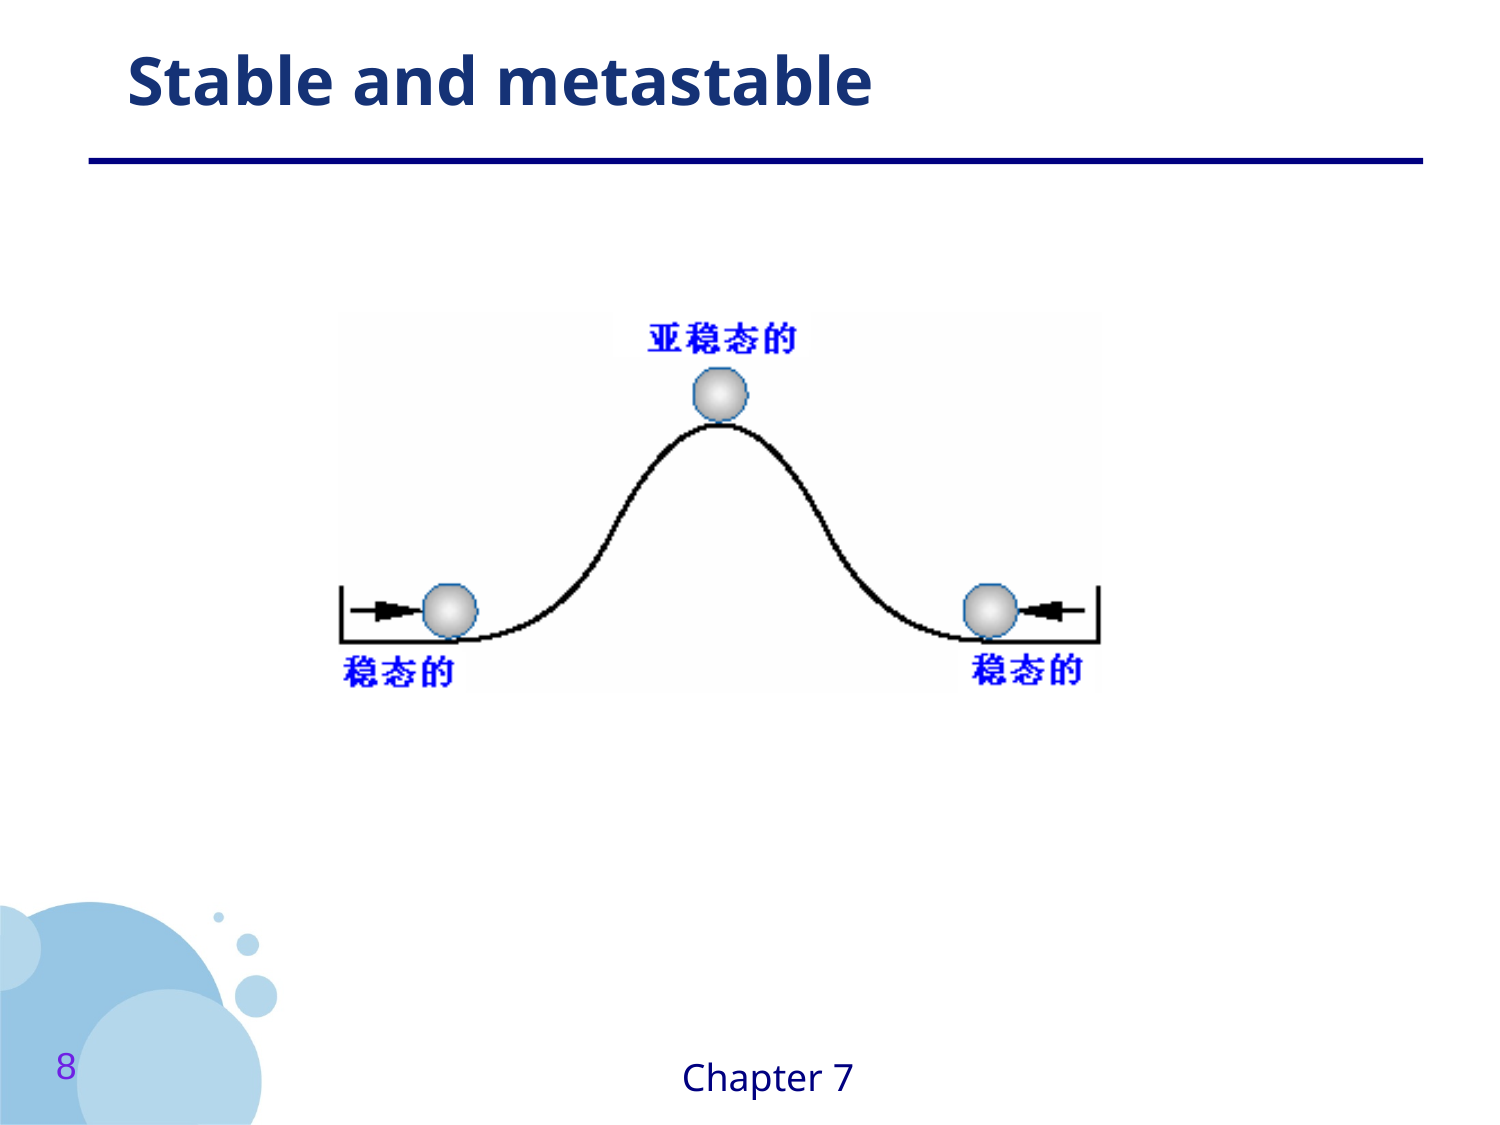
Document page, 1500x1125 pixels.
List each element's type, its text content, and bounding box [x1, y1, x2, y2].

title Stable and metastable [112, 31, 1424, 149]
picture [324, 306, 1117, 699]
picture [0, 880, 313, 1125]
